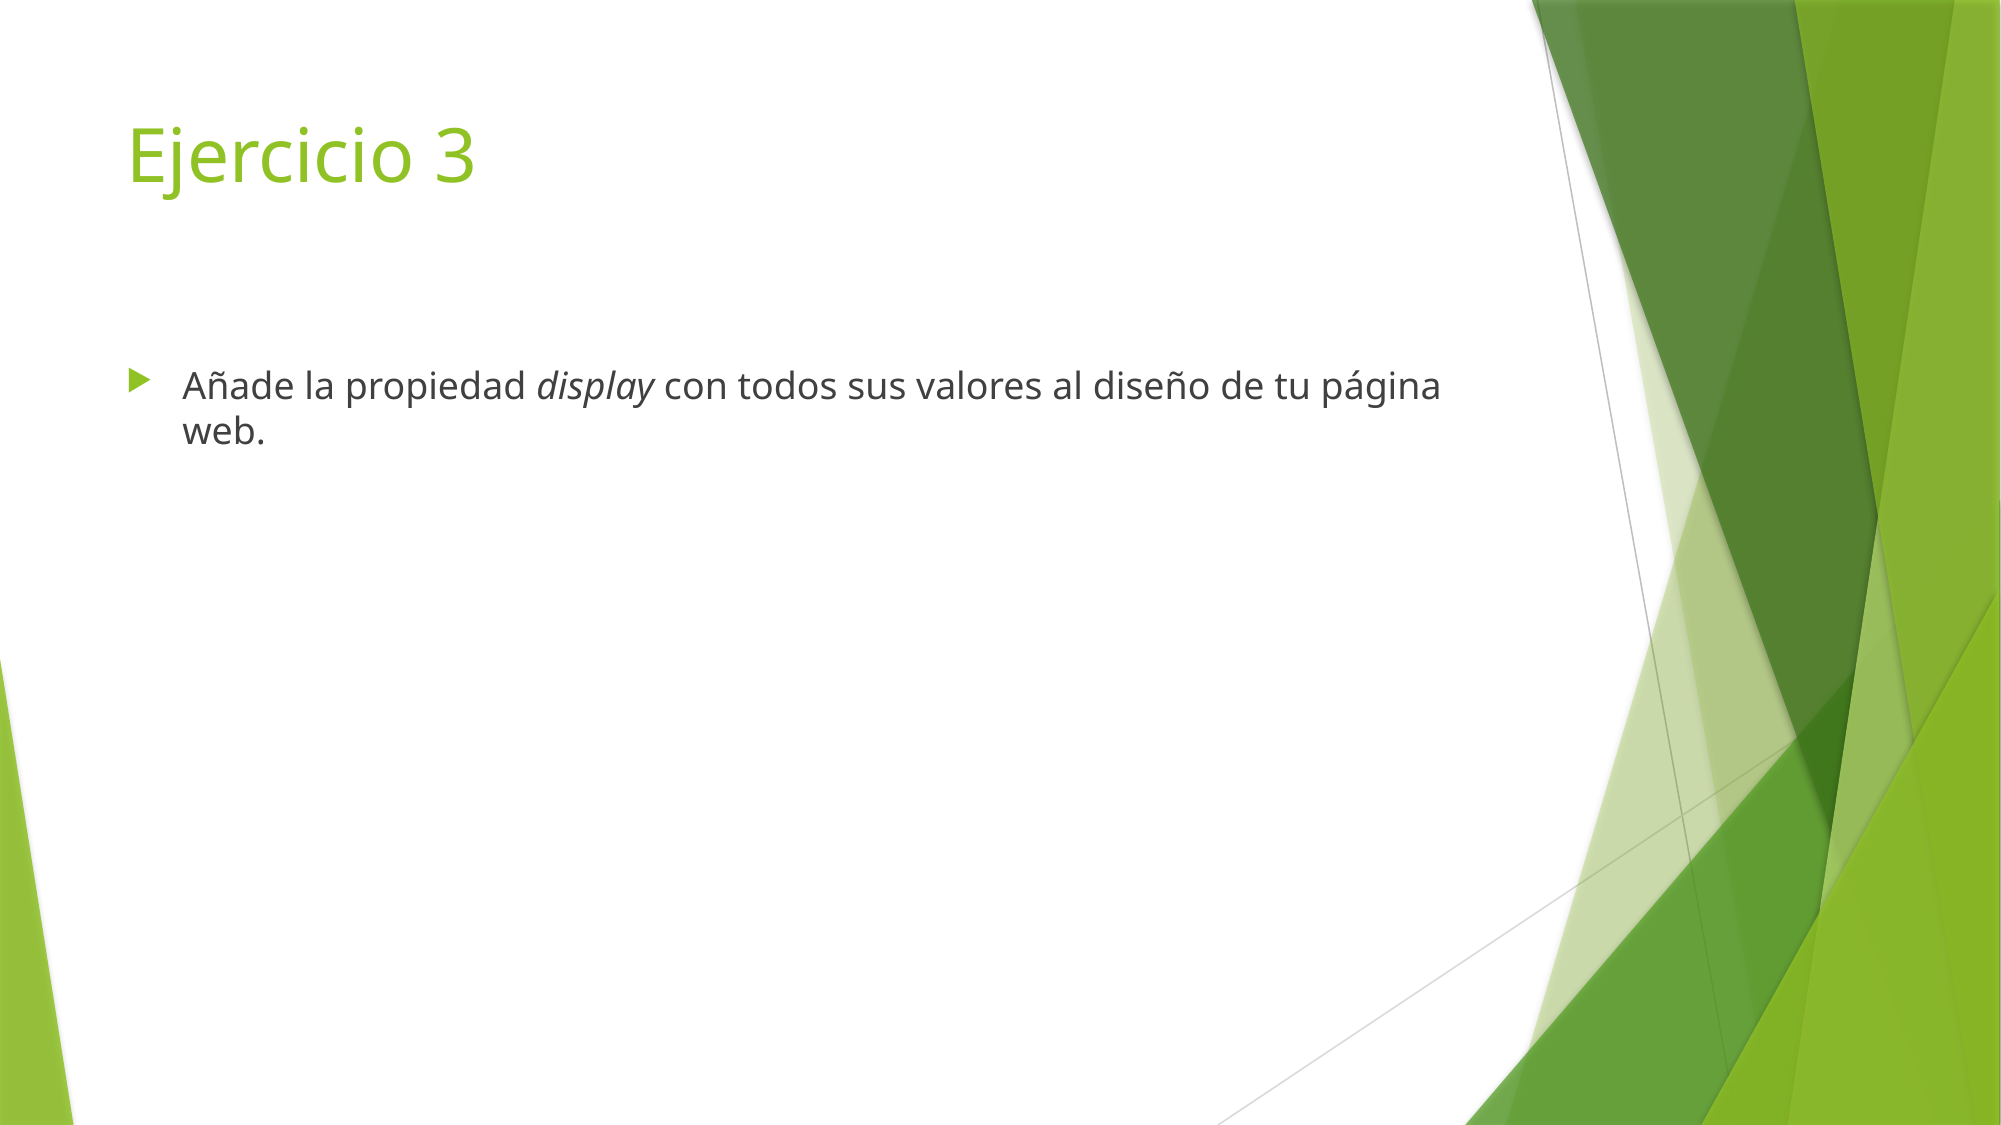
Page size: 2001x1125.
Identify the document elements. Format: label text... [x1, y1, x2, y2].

title Ejercicio 3 [111, 99, 1522, 317]
list Añade la propiedad display con todos sus valores al diseño de tu página web. [111, 354, 1522, 992]
